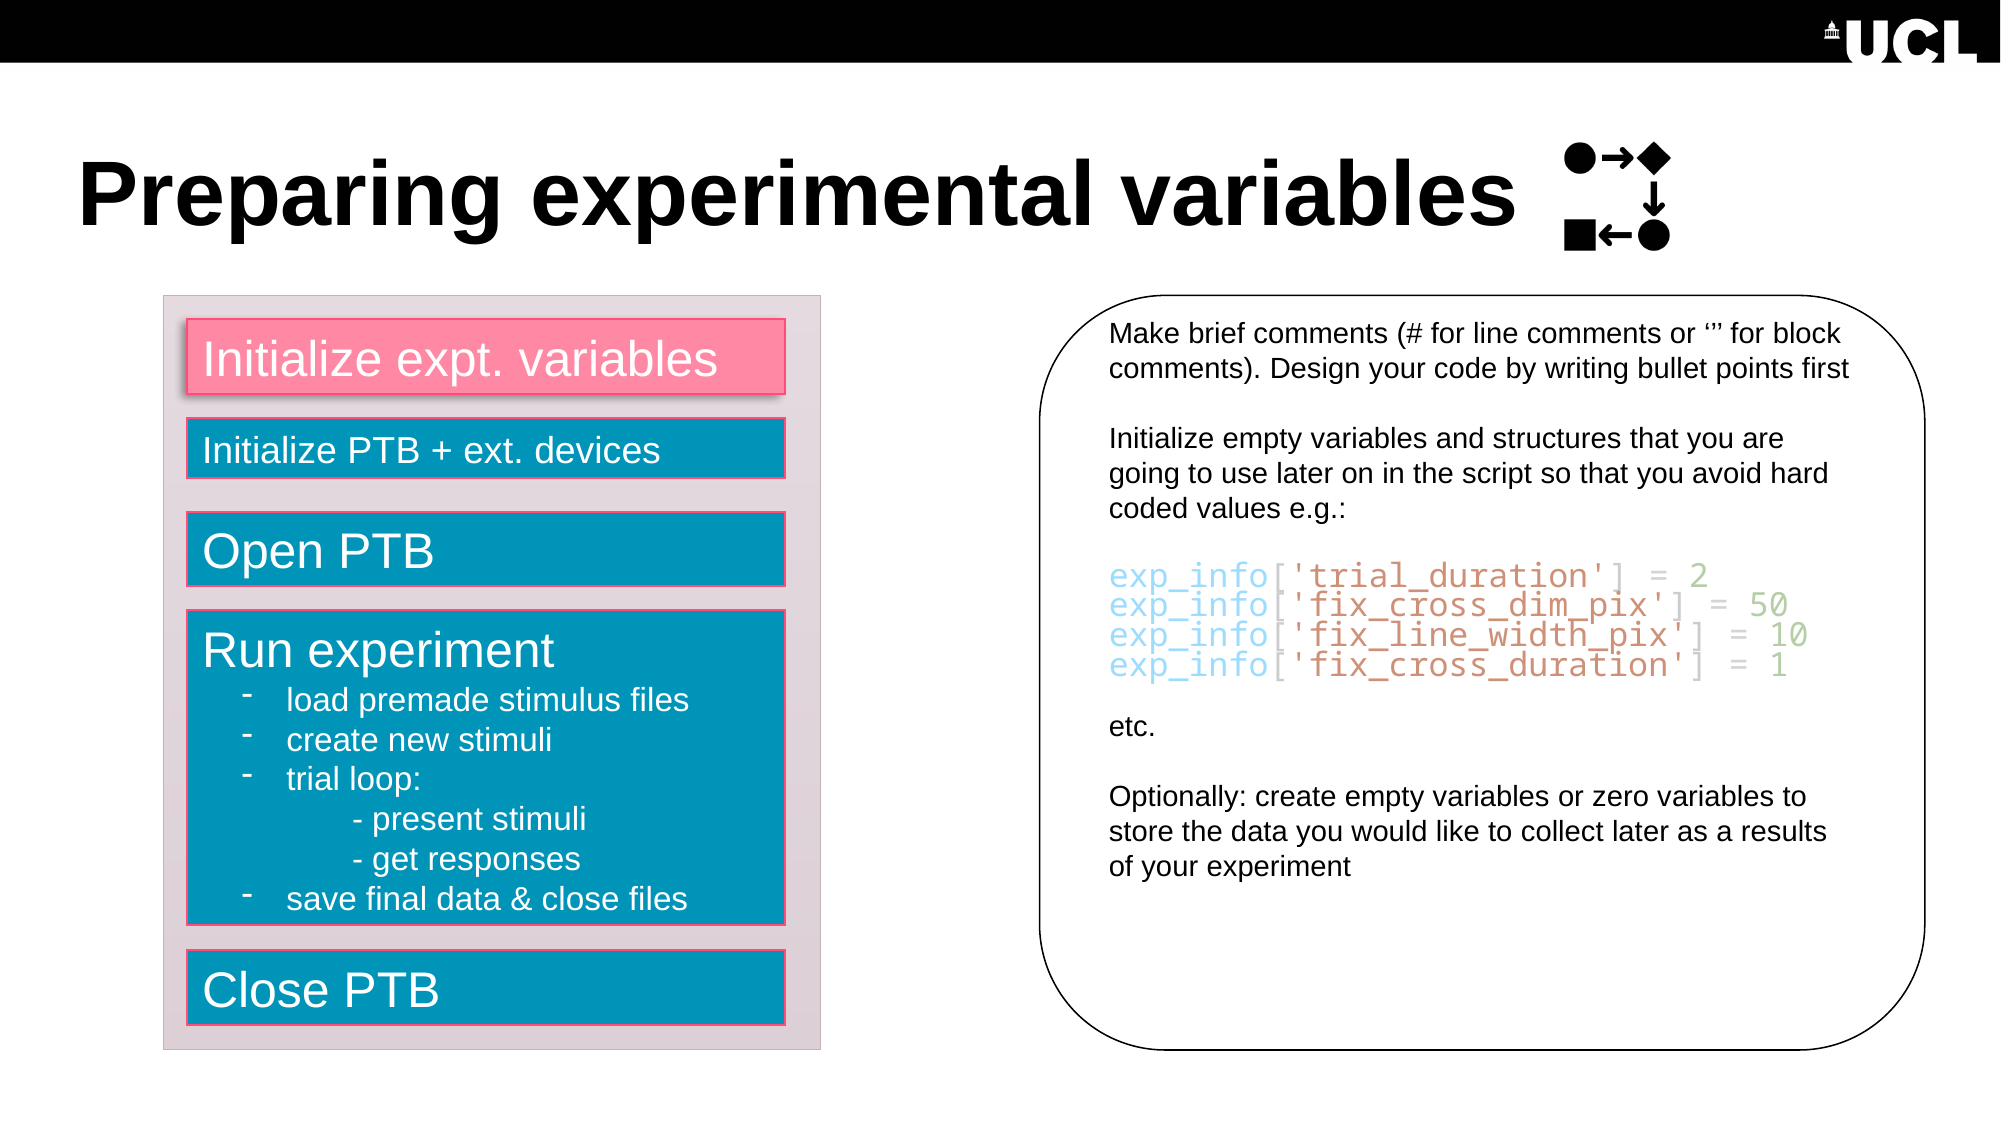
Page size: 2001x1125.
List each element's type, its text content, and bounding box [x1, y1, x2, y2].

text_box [1039, 295, 1925, 1050]
title Preparing experimental variables [62, 138, 1805, 366]
picture [0, 0, 2001, 1125]
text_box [163, 295, 821, 1050]
